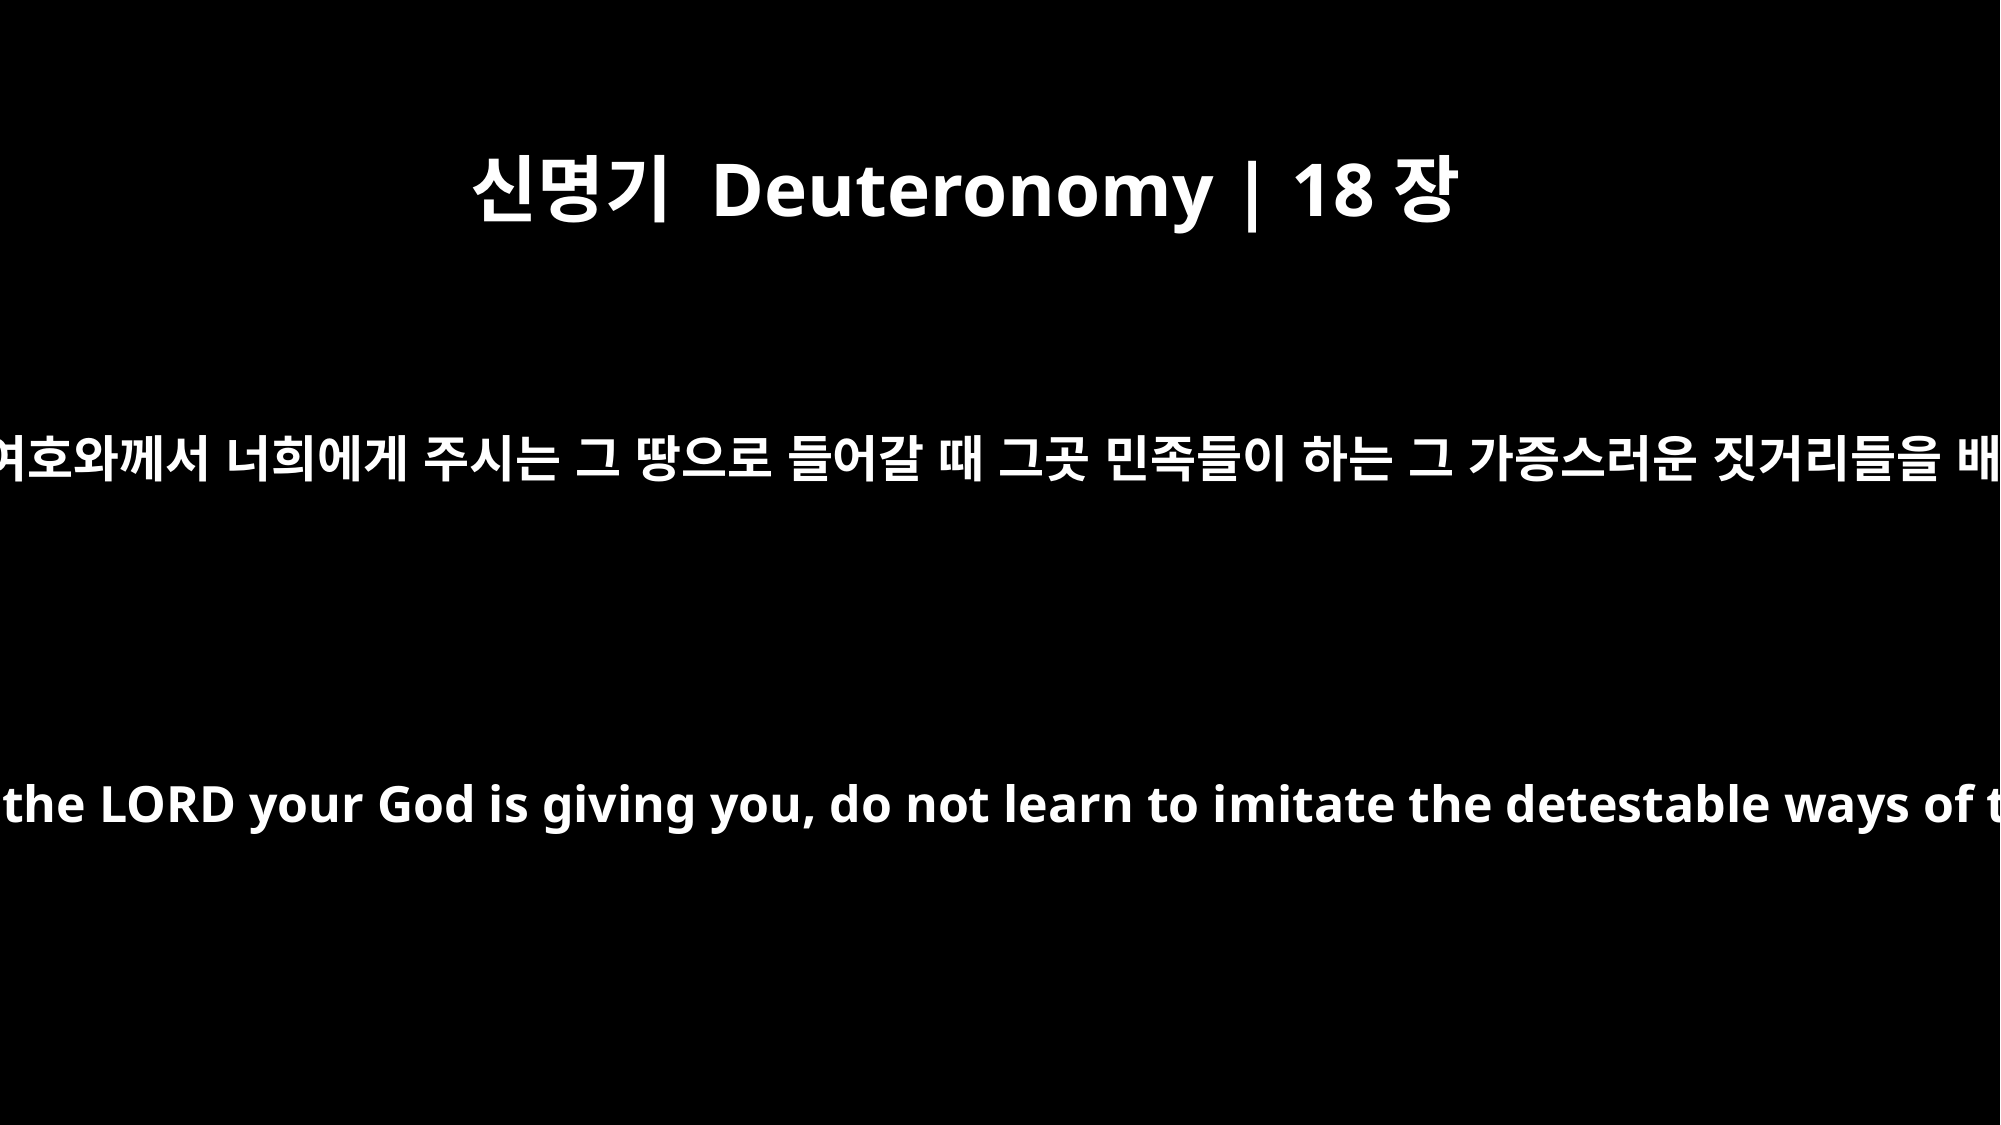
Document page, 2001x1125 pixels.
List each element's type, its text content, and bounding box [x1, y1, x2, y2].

text_box 9 “너희가 너희 하나님 여호와께서 너희에게 주시는 그 땅으로 들어갈 때 그곳 민족들이 하는 그 가증스러운 짓거리들을 배워 따라하지 말라. [0, 359, 2000, 495]
text_box When you enter the land the LORD your God is giving you, do not learn to imitate the detestable ways of the nations there. [0, 764, 2000, 840]
text_box 신명기 Deuteronomy | 18장 [456, 136, 1476, 239]
